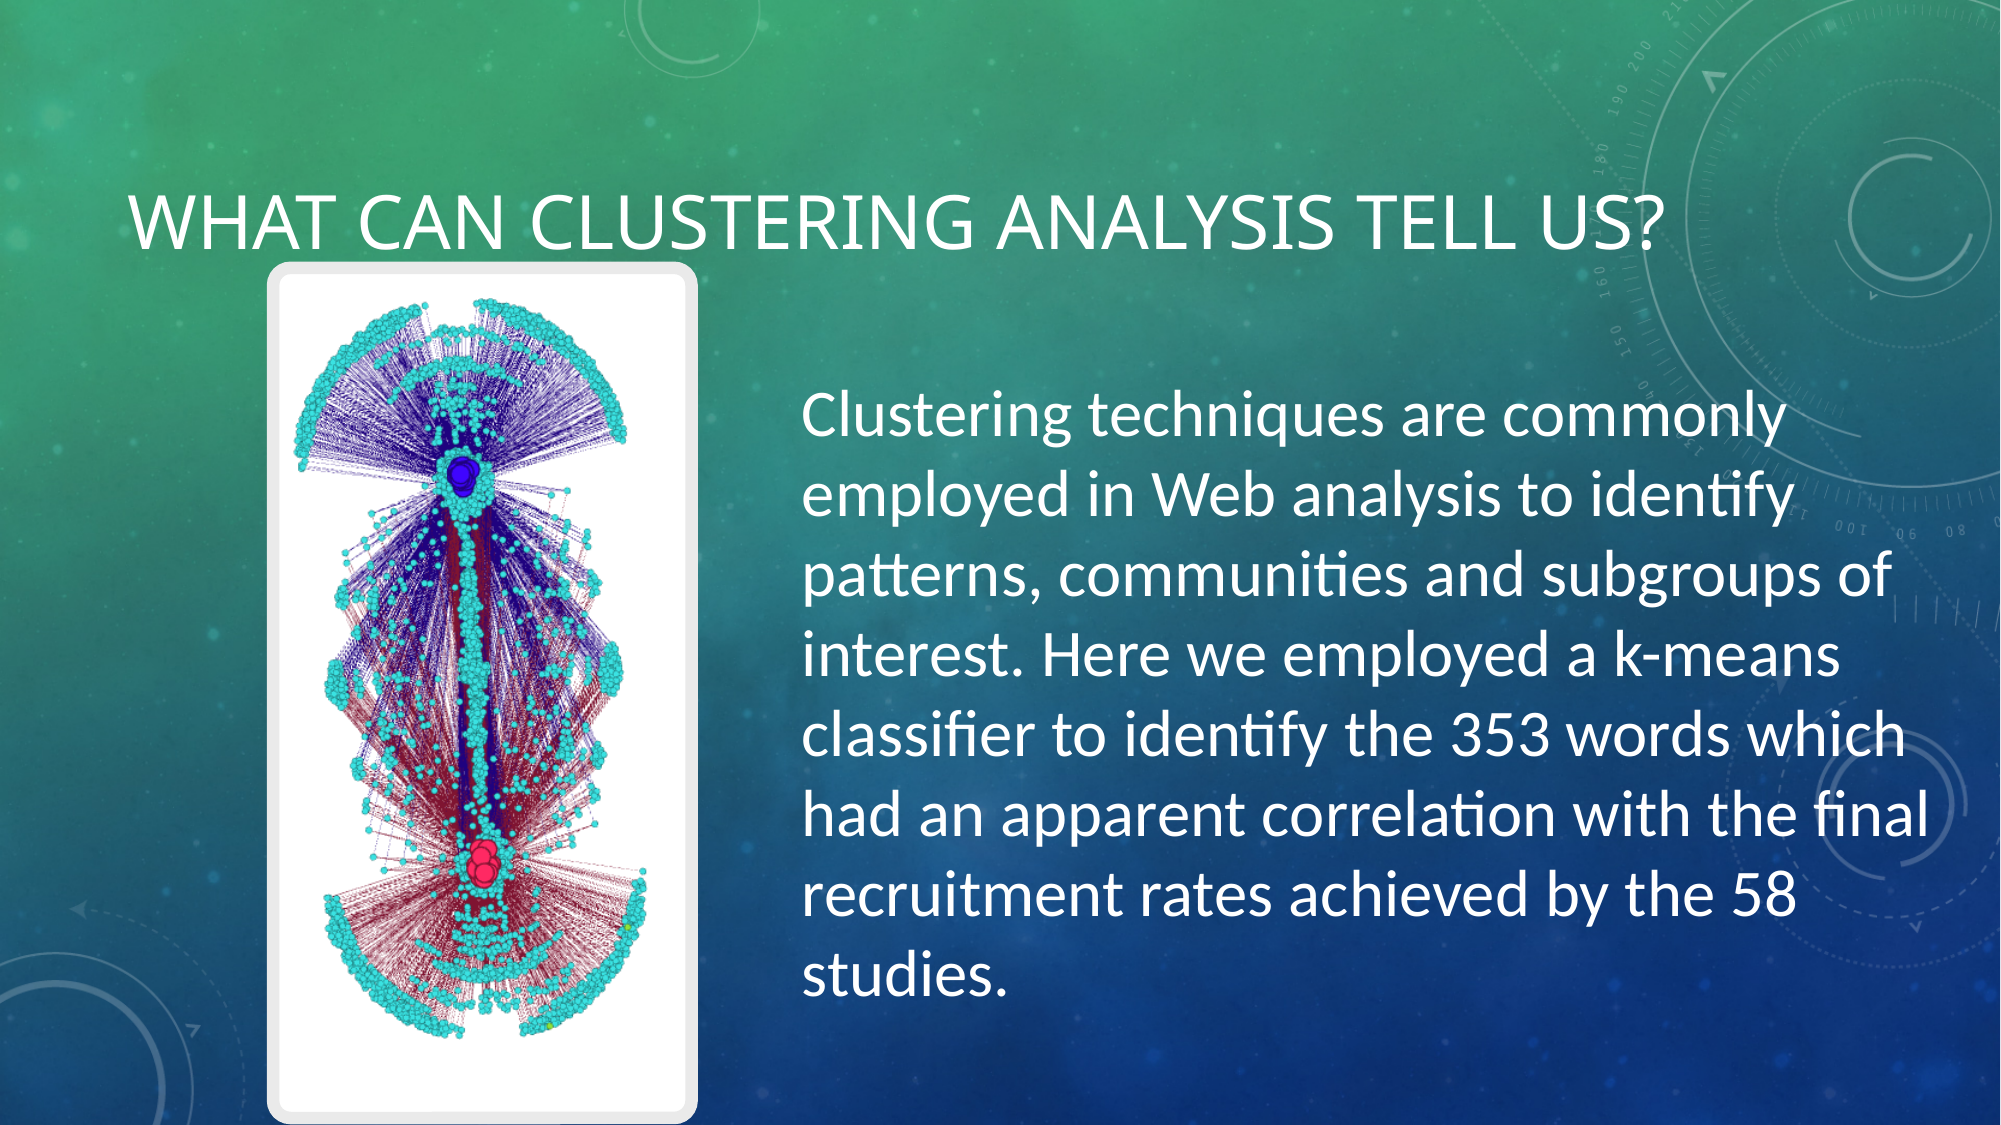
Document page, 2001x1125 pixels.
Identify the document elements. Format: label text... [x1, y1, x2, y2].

title What CAN clustering analysis tell us? [112, 99, 1775, 339]
picture [0, 0, 2001, 1125]
text_box Clustering techniques are commonly employed in Web analysis to identify patterns, communities and subgroups of interest. Here we employed a k-means classifier to identify the 353 words which had an apparent correlation with the final recruitment rates achieved by the 58 studies. [786, 362, 1951, 1017]
